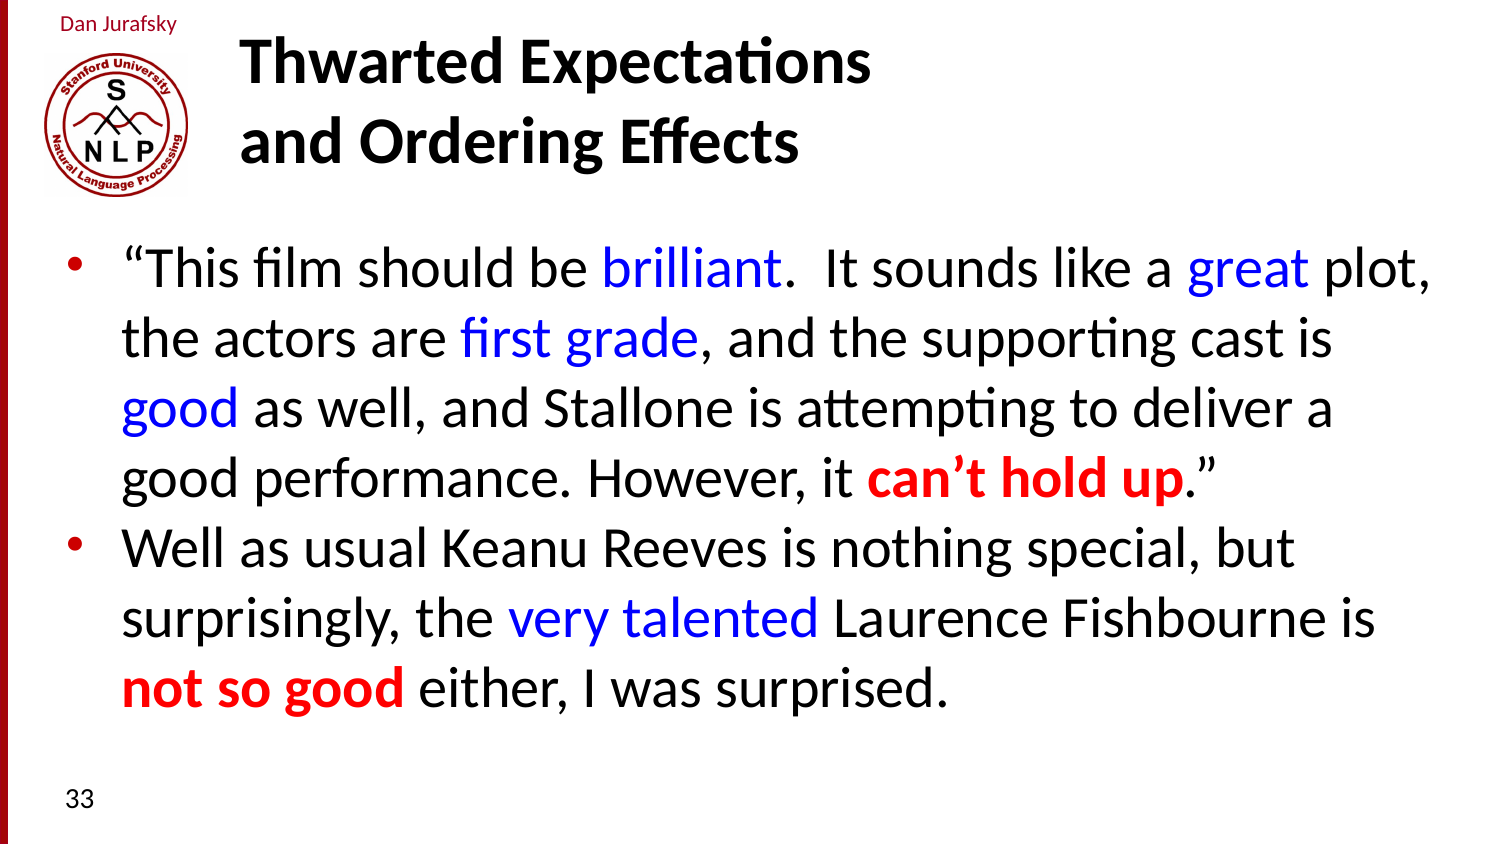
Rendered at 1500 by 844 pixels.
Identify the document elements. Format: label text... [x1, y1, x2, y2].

picture [44, 53, 188, 197]
text_box <number> [49, 771, 375, 828]
text_box Thwarted Expectations and Ordering Effects [224, 62, 1450, 185]
text_box “This film should be brilliant. It sounds like a great plot, the actors are first grade, and the supporting cast is good as well, and Stallone is attempting to deliver a good performance. However, it can’t hold up.” Well as usual Keanu Reeves is nothing special, but surprisingly, the very talented Laurence Fishbourne is not so good either, I was surprised. [50, 221, 1475, 769]
